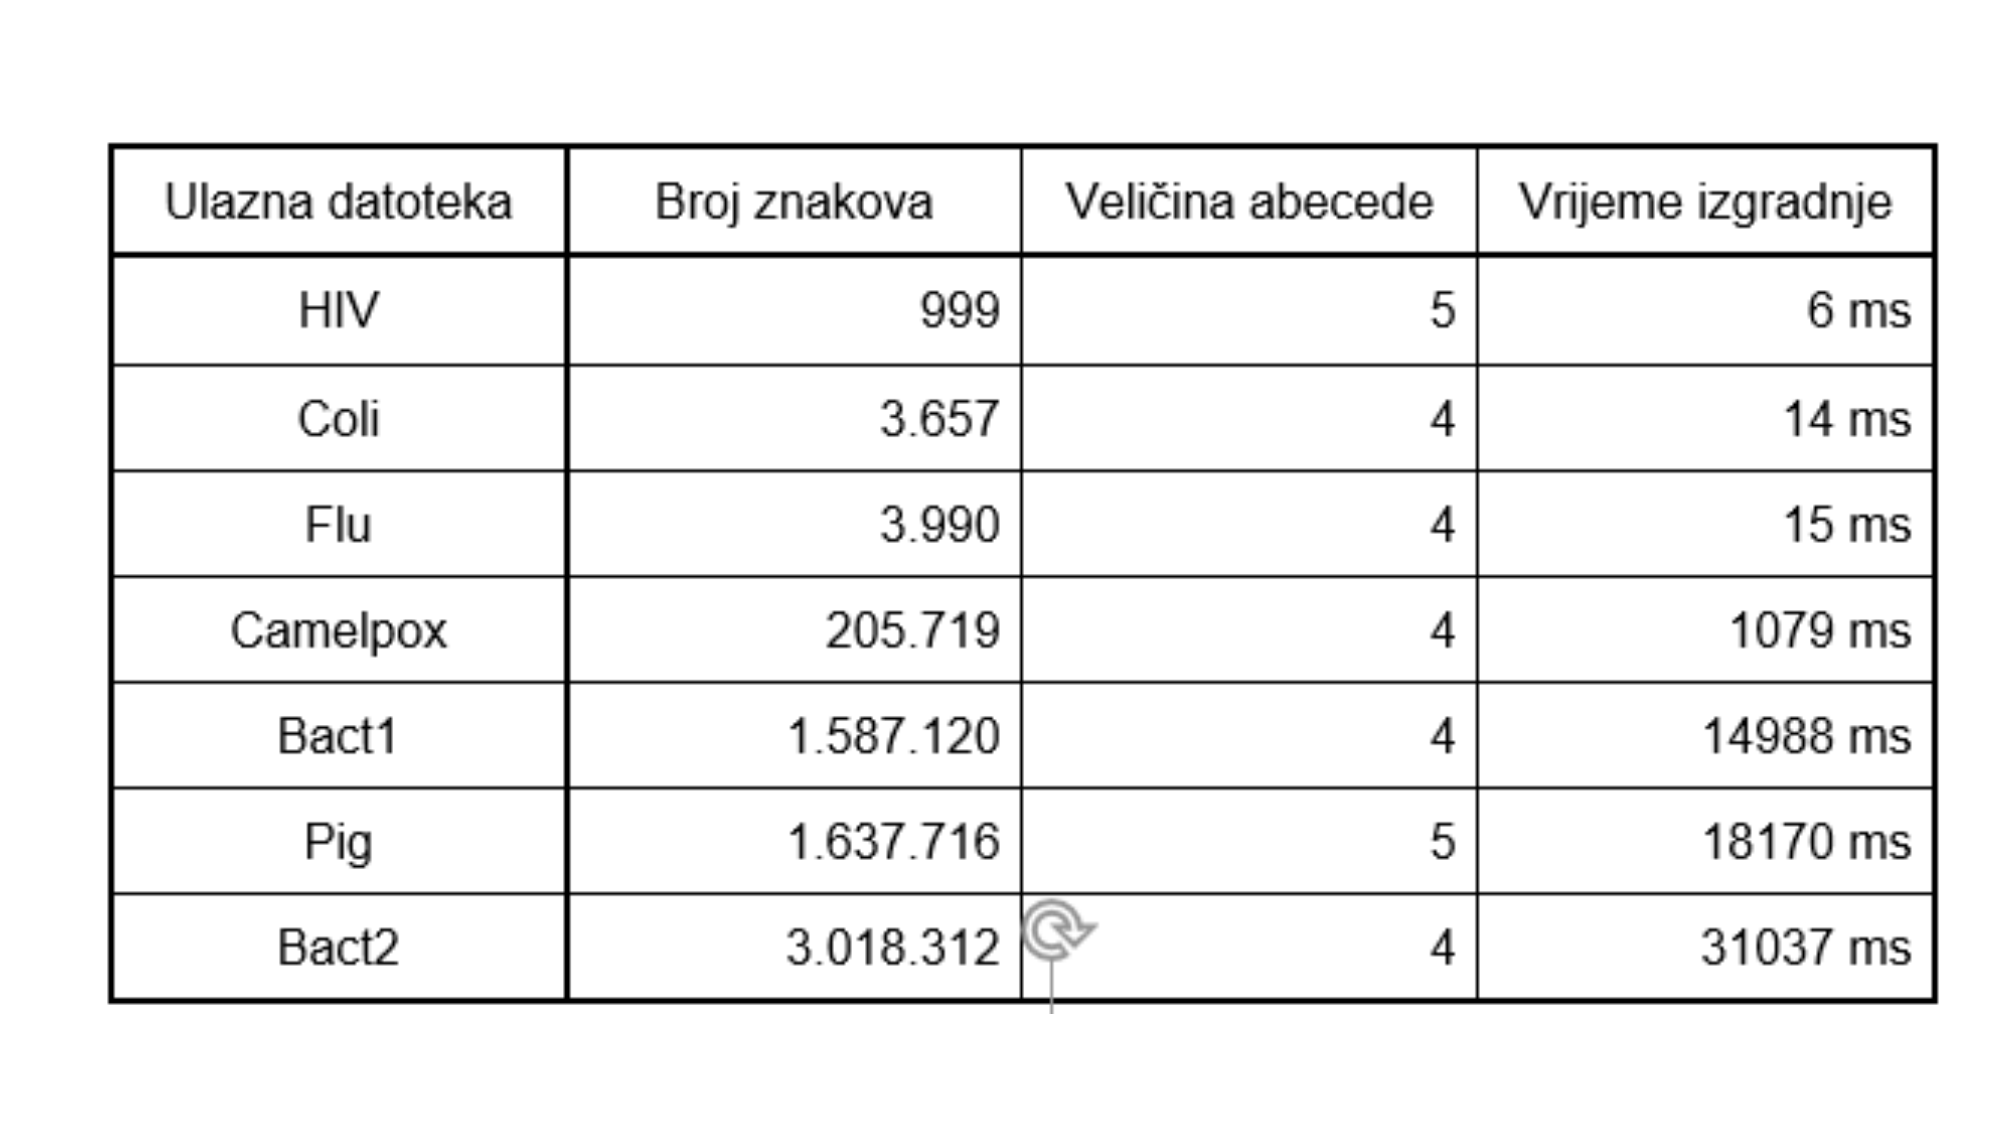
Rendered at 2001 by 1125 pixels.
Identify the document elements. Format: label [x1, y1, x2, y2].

picture [82, 122, 1963, 1014]
